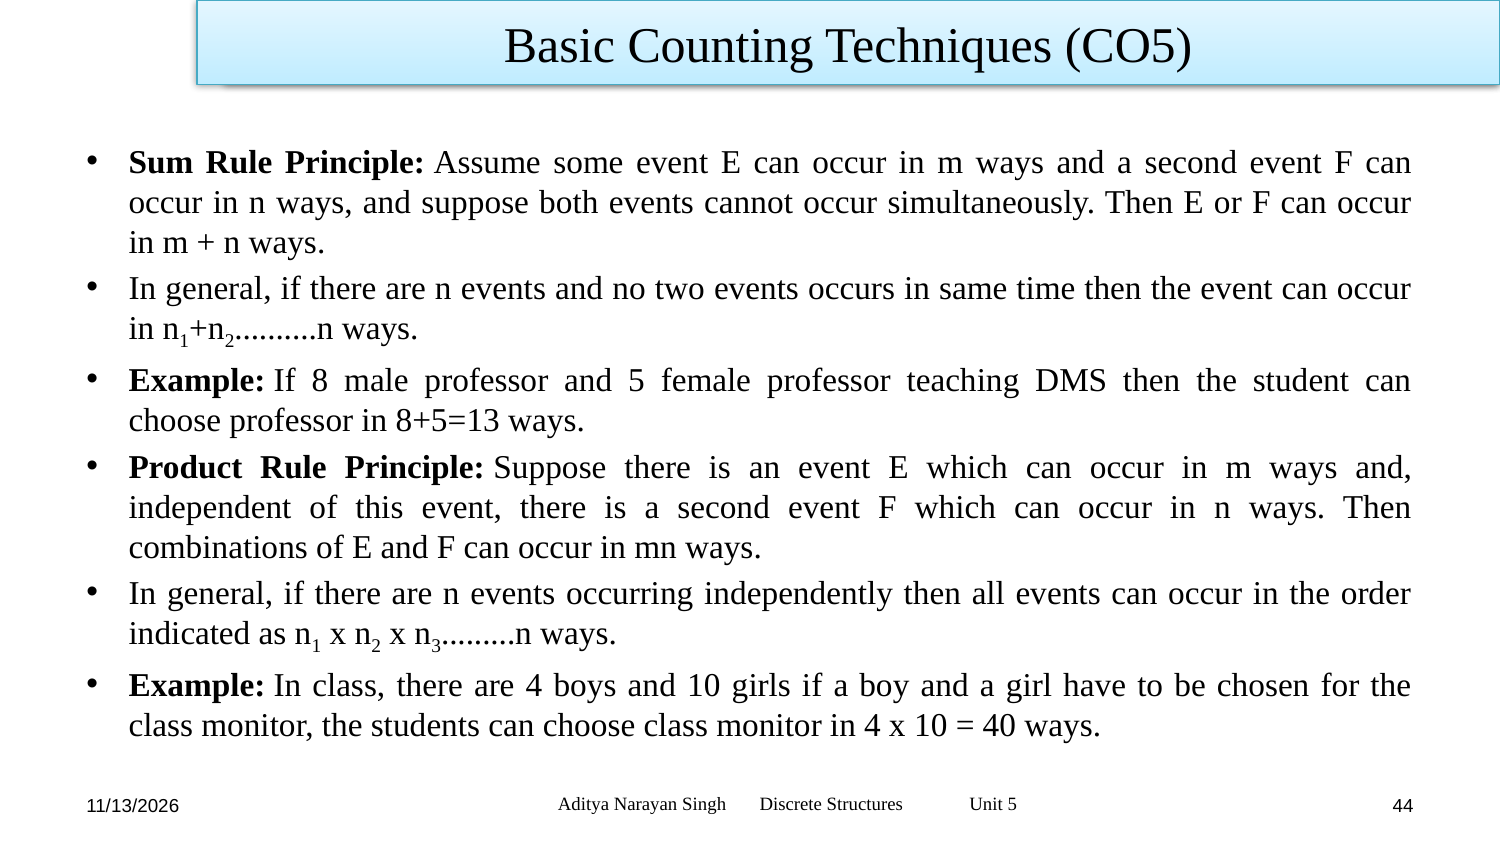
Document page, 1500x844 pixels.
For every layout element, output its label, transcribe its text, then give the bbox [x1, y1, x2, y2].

list Sum Rule Principle: Assume some event E can occur in m ways and a second event F can occur in n ways, and suppose both events cannot occur simultaneously. Then E or F can occur in m + n ways. In general, if there are n events and no two events occurs in same time then the event can occur in n1+n2..........n ways. Example: If 8 male professor and 5 female professor teaching DMS then the student can choose professor in 8+5=13 ways. Product Rule Principle: Suppose there is an event E which can occur in m ways and, independent of this event, there is a second event F which can occur in n ways. Then combinations of E and F can occur in mn ways. In general, if there are n events occurring independently then all events can occur in the order indicated as n1 x n2 x n3.........n ways. Example: In class, there are 4 boys and 10 girls if a boy and a girl have to be chosen for the class monitor, the students can choose class monitor in 4 x 10 = 40 ways. [75, 134, 1425, 692]
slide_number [75, 782, 425, 827]
text_box Basic Counting Techniques (CO5) [196, 0, 1500, 85]
slide_number 44 [1074, 782, 1425, 827]
footer Aditya Narayan Singh Discrete Structures Unit 5 [375, 780, 1200, 825]
